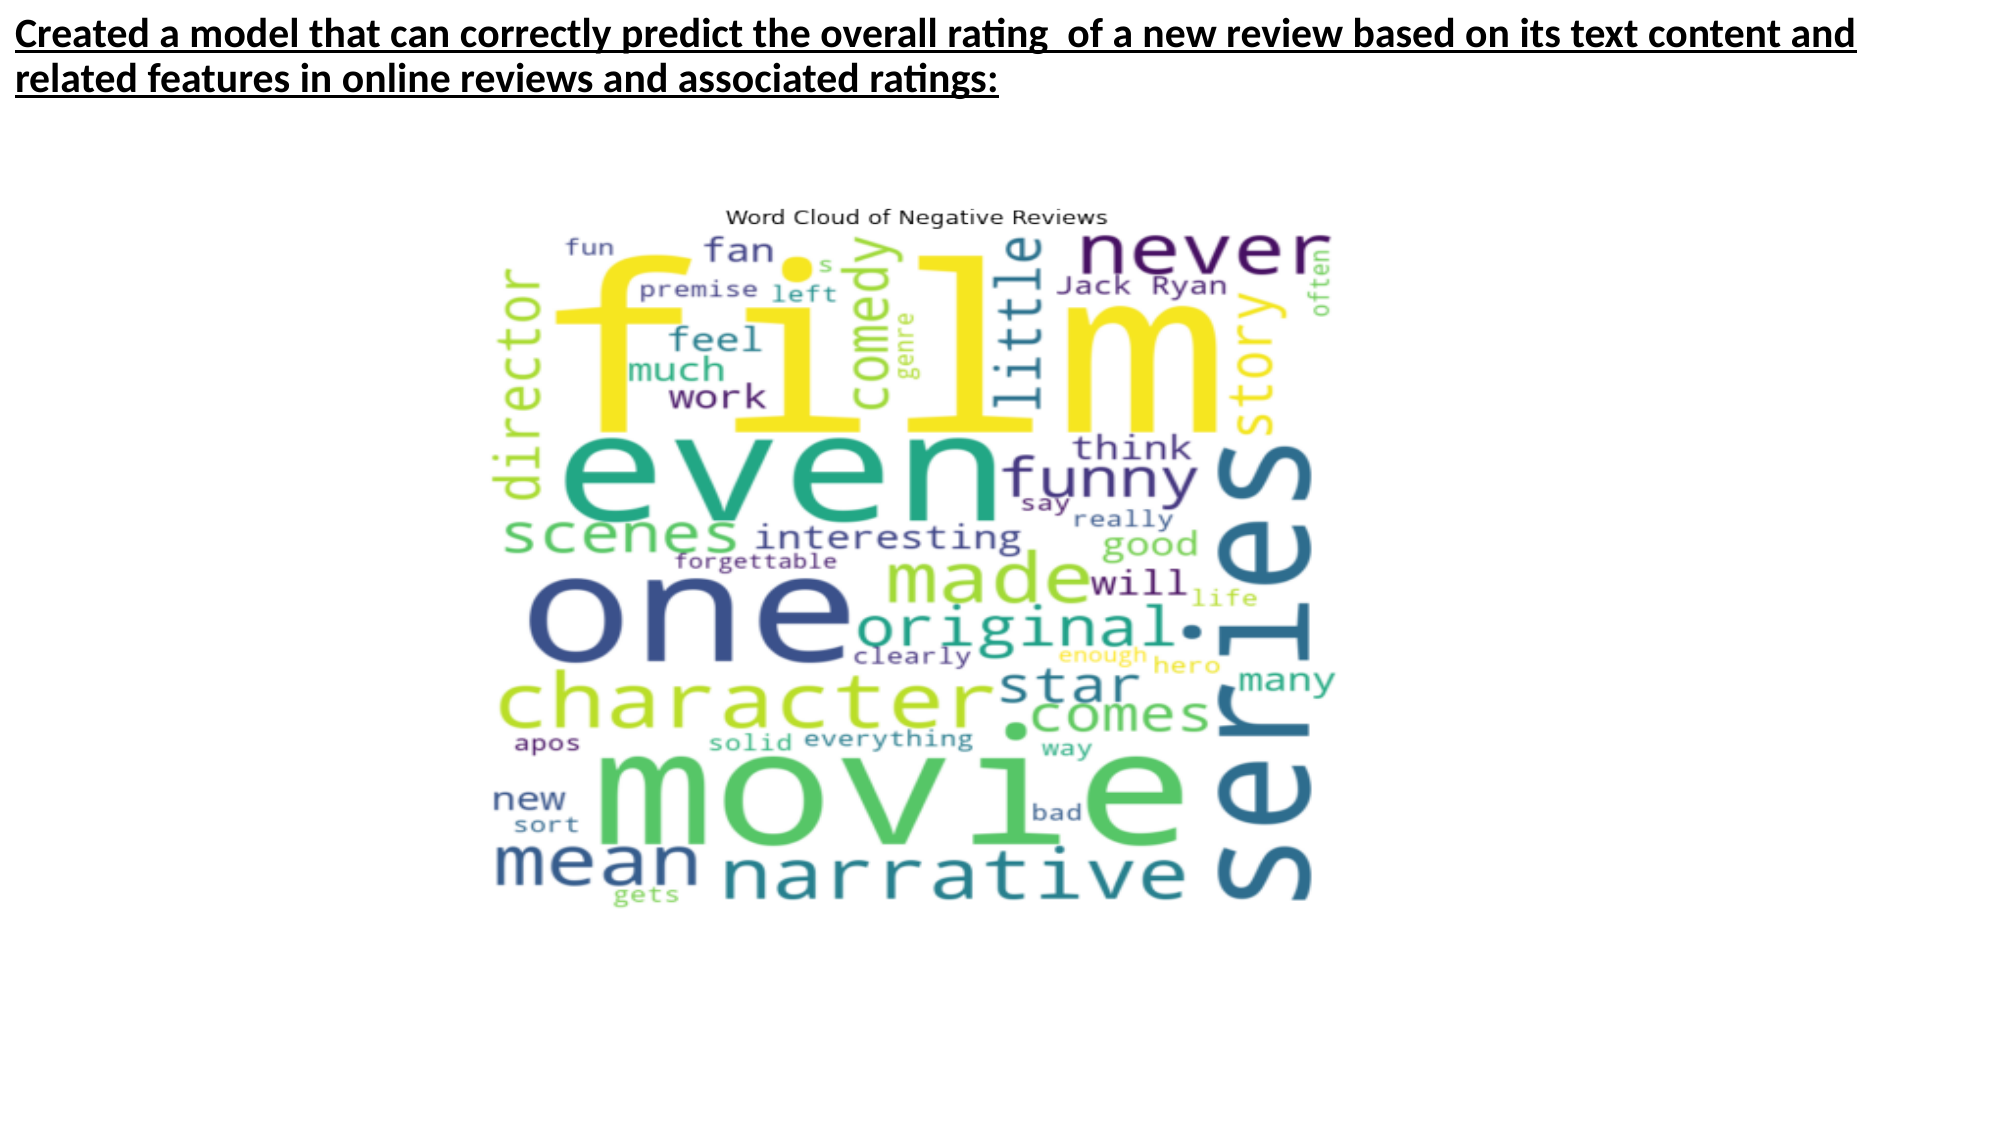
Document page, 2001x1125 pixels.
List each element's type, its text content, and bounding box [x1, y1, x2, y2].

title Created a model that can correctly predict the overall rating of a new review based on its text content and related features in online reviews and associated ratings: [0, 0, 2000, 199]
picture [477, 198, 1357, 926]
